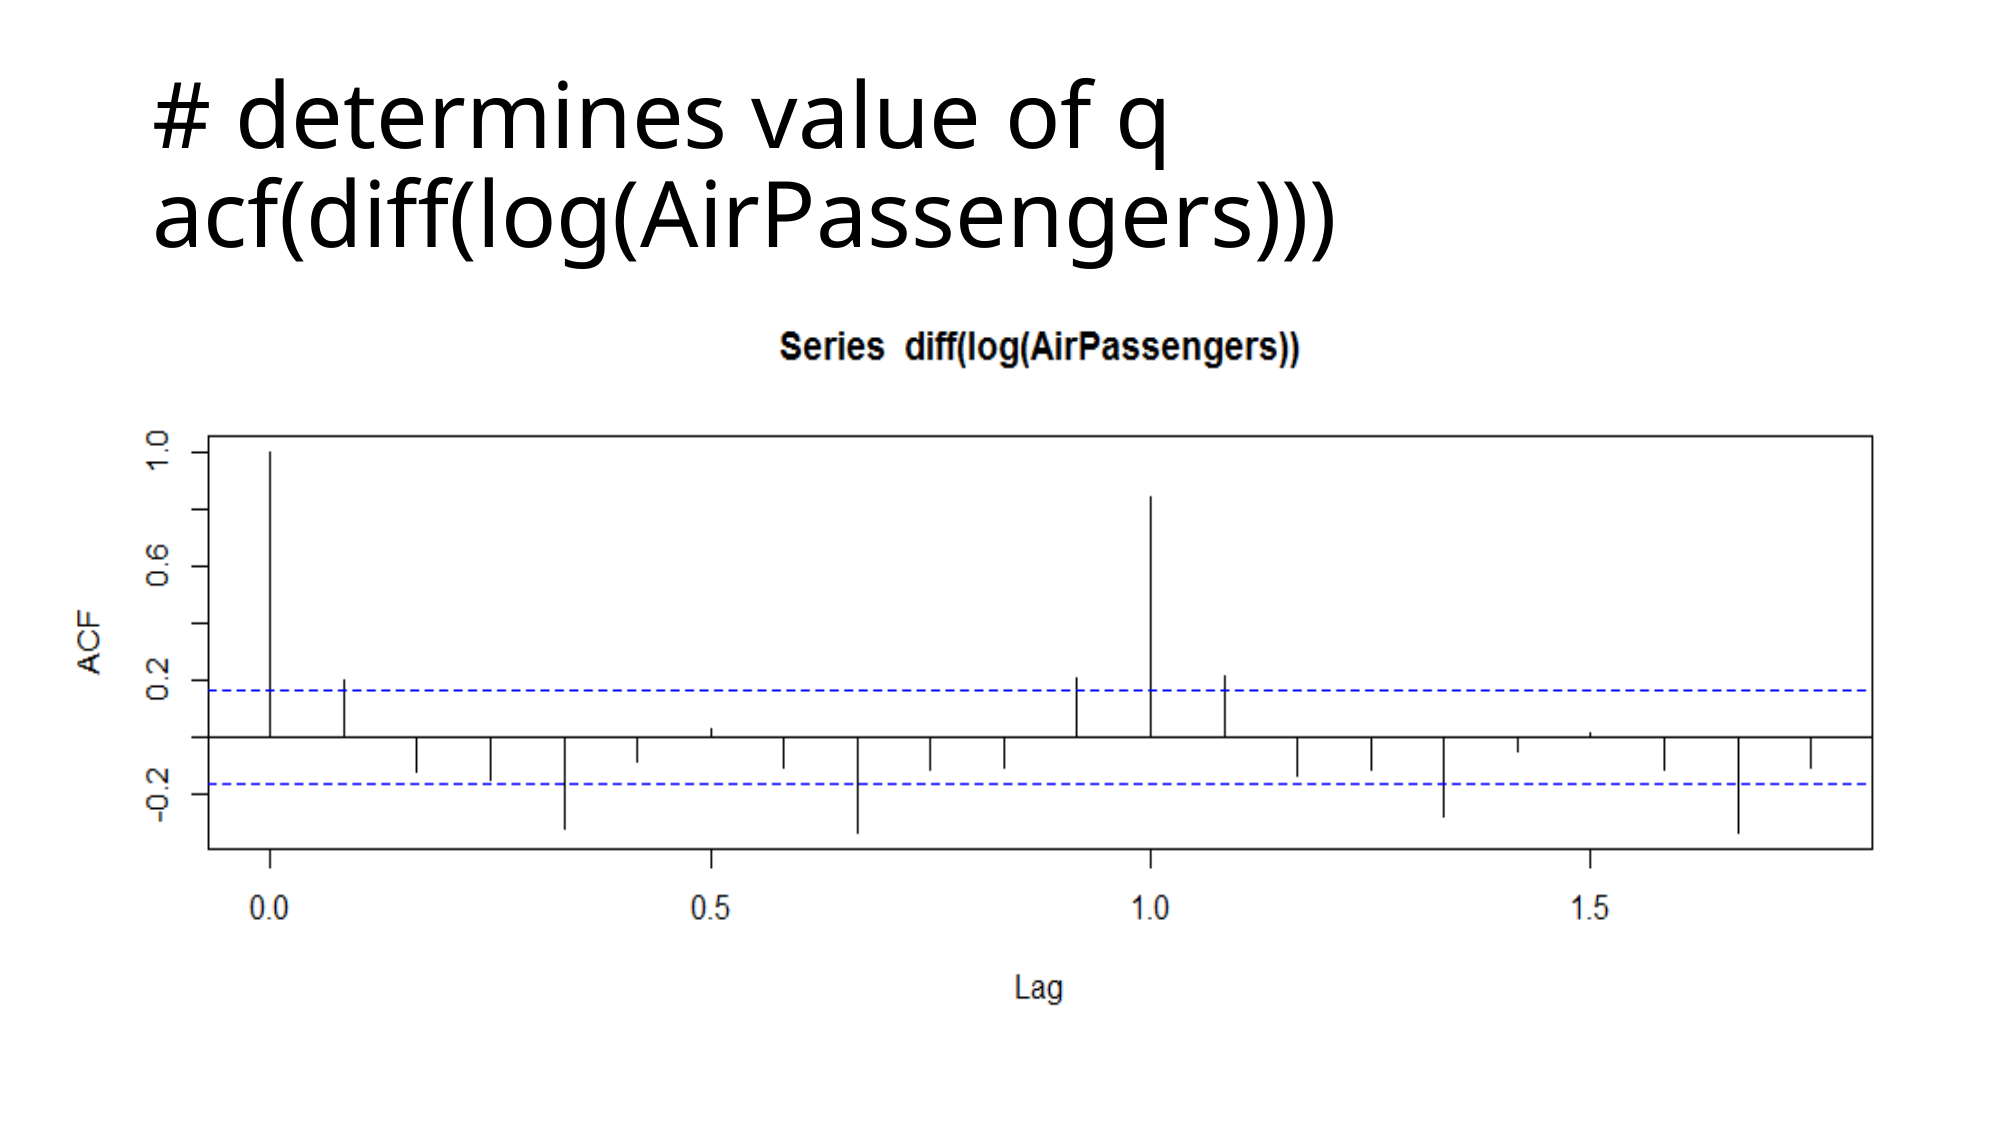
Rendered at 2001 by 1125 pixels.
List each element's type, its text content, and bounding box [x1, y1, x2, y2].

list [67, 277, 1946, 1048]
title # determines value of q acf(diff(log(AirPassengers))) [137, 59, 1863, 277]
